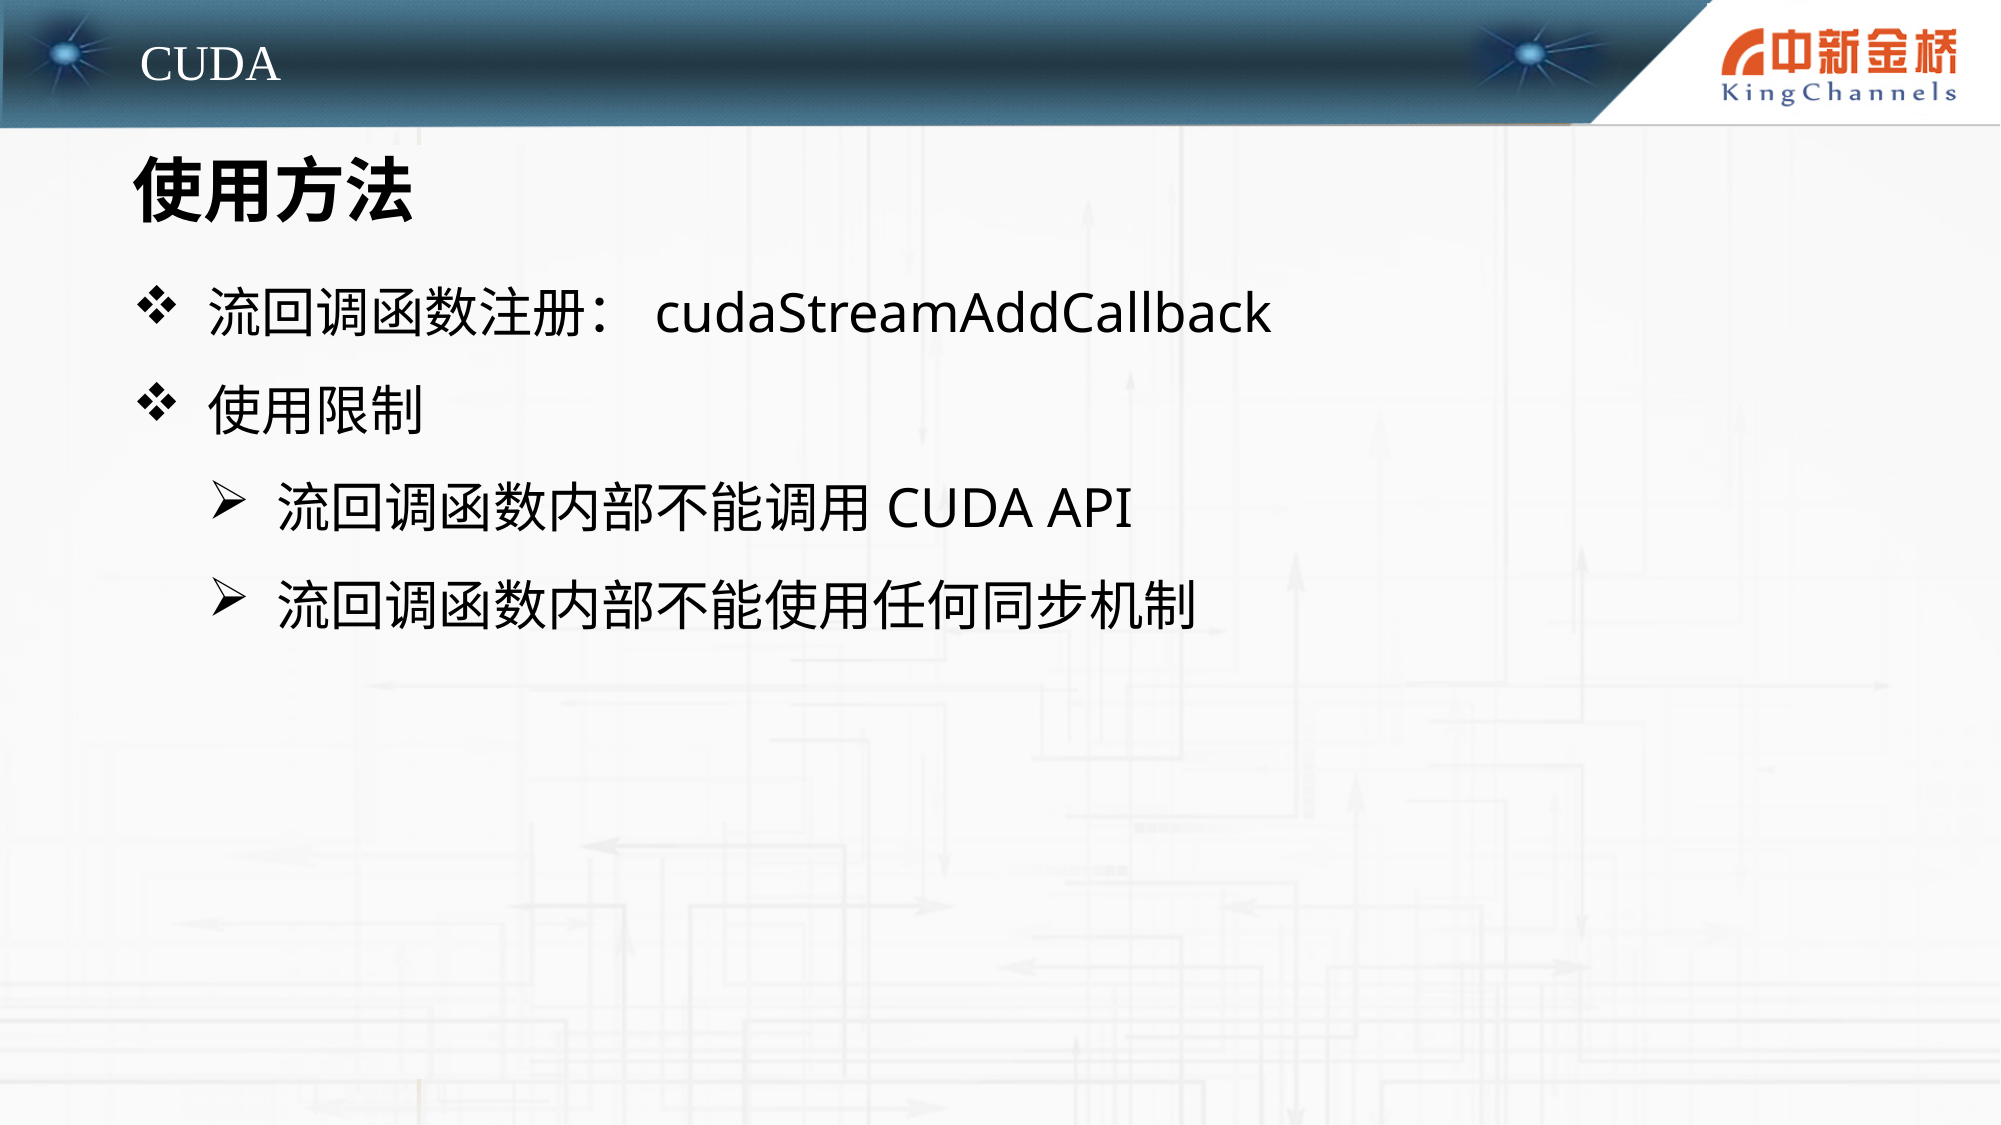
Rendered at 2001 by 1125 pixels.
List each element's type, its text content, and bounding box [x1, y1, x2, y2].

text_box 流回调函数注册：cudaStreamAddCallback 使用限制 流回调函数内部不能调用CUDA API 流回调函数内部不能使用任何同步机制 [117, 238, 1965, 644]
picture [0, 0, 2001, 1125]
text_box 使用方法 [117, 138, 1898, 238]
